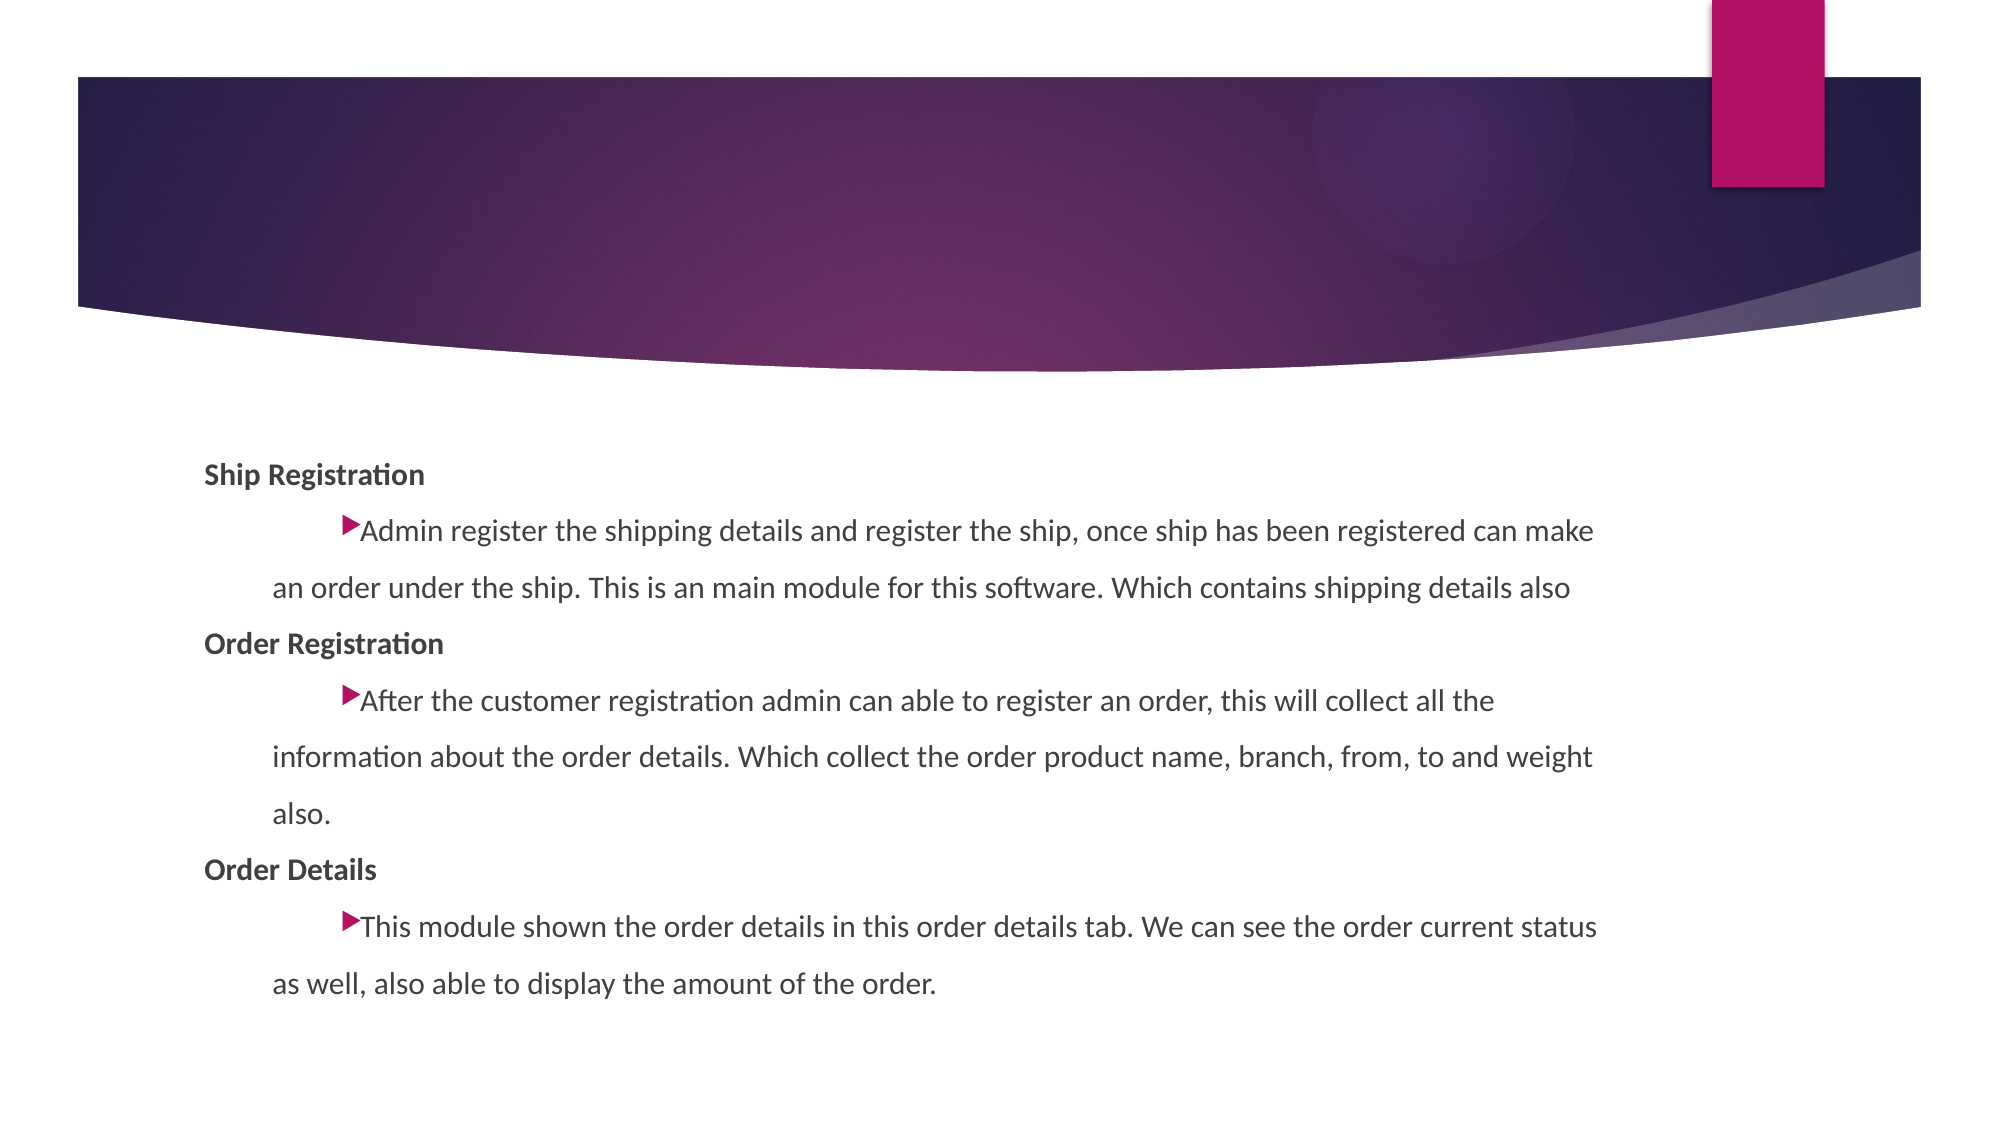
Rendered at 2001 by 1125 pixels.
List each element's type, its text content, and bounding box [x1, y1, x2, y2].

list Ship Registration Admin register the shipping details and register the ship, once ship has been registered can make an order under the ship. This is an main module for this software. Which contains shipping details also Order Registration After the customer registration admin can able to register an order, this will collect all the information about the order details. Which collect the order product name, branch, from, to and weight also. Order Details This module shown the order details in this order details tab. We can see the order current status as well, also able to display the amount of the order. [189, 427, 1638, 1055]
